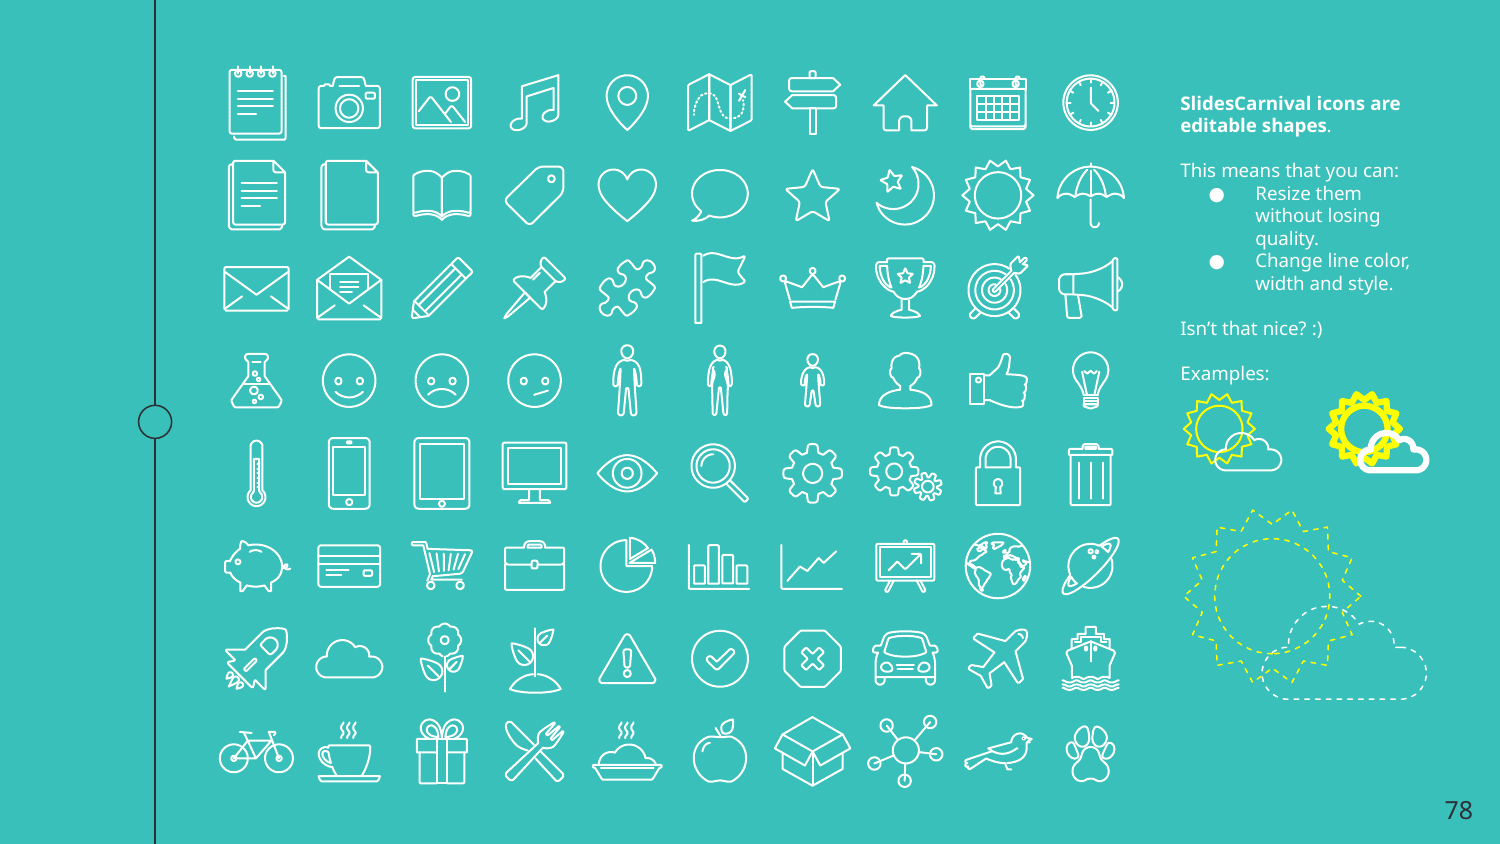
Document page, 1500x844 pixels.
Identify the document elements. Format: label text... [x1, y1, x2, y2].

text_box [1063, 75, 1119, 131]
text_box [228, 160, 286, 230]
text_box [413, 170, 471, 221]
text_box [229, 66, 287, 140]
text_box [508, 354, 562, 408]
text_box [693, 719, 747, 782]
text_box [872, 631, 938, 685]
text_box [687, 74, 752, 132]
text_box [231, 353, 282, 408]
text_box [504, 257, 566, 319]
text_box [592, 722, 662, 780]
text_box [784, 70, 841, 135]
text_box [412, 76, 472, 129]
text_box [504, 540, 565, 590]
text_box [962, 160, 1034, 231]
text_box SlidesCarnival icons are editable shapes. This means that you can: Resize them without losing quality. Change line color, width and style. Isn’t that nice? :) Examples: [1165, 76, 1447, 327]
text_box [597, 454, 658, 492]
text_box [318, 544, 381, 588]
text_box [965, 733, 1032, 770]
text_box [867, 715, 943, 788]
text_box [707, 345, 733, 416]
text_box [416, 719, 468, 784]
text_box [1328, 393, 1401, 464]
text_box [691, 444, 748, 502]
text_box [780, 267, 846, 309]
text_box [509, 628, 561, 694]
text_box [695, 252, 745, 324]
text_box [505, 721, 564, 782]
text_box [600, 537, 656, 593]
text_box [965, 533, 1031, 599]
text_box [411, 257, 473, 319]
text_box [247, 440, 266, 507]
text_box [969, 353, 1028, 408]
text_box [219, 731, 294, 773]
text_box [774, 716, 851, 786]
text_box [1057, 163, 1125, 228]
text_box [1183, 393, 1256, 464]
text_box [411, 541, 473, 590]
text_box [688, 544, 750, 590]
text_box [1072, 352, 1109, 409]
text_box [224, 266, 289, 311]
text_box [875, 258, 935, 318]
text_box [968, 256, 1028, 319]
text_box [1062, 626, 1119, 691]
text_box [224, 540, 291, 592]
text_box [876, 166, 935, 225]
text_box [1058, 257, 1123, 319]
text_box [321, 160, 378, 230]
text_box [800, 353, 825, 407]
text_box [613, 345, 642, 416]
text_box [1066, 726, 1115, 782]
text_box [225, 627, 288, 690]
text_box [970, 76, 1026, 130]
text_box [316, 256, 382, 320]
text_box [318, 76, 381, 129]
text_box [876, 540, 935, 593]
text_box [318, 722, 381, 782]
slide_number 78 [1398, 779, 1489, 832]
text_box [968, 629, 1028, 688]
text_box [322, 354, 376, 408]
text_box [502, 442, 567, 504]
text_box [1062, 537, 1119, 595]
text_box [781, 544, 843, 590]
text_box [869, 447, 942, 501]
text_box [420, 623, 463, 692]
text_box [1068, 443, 1113, 506]
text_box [415, 354, 469, 408]
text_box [1183, 509, 1362, 683]
